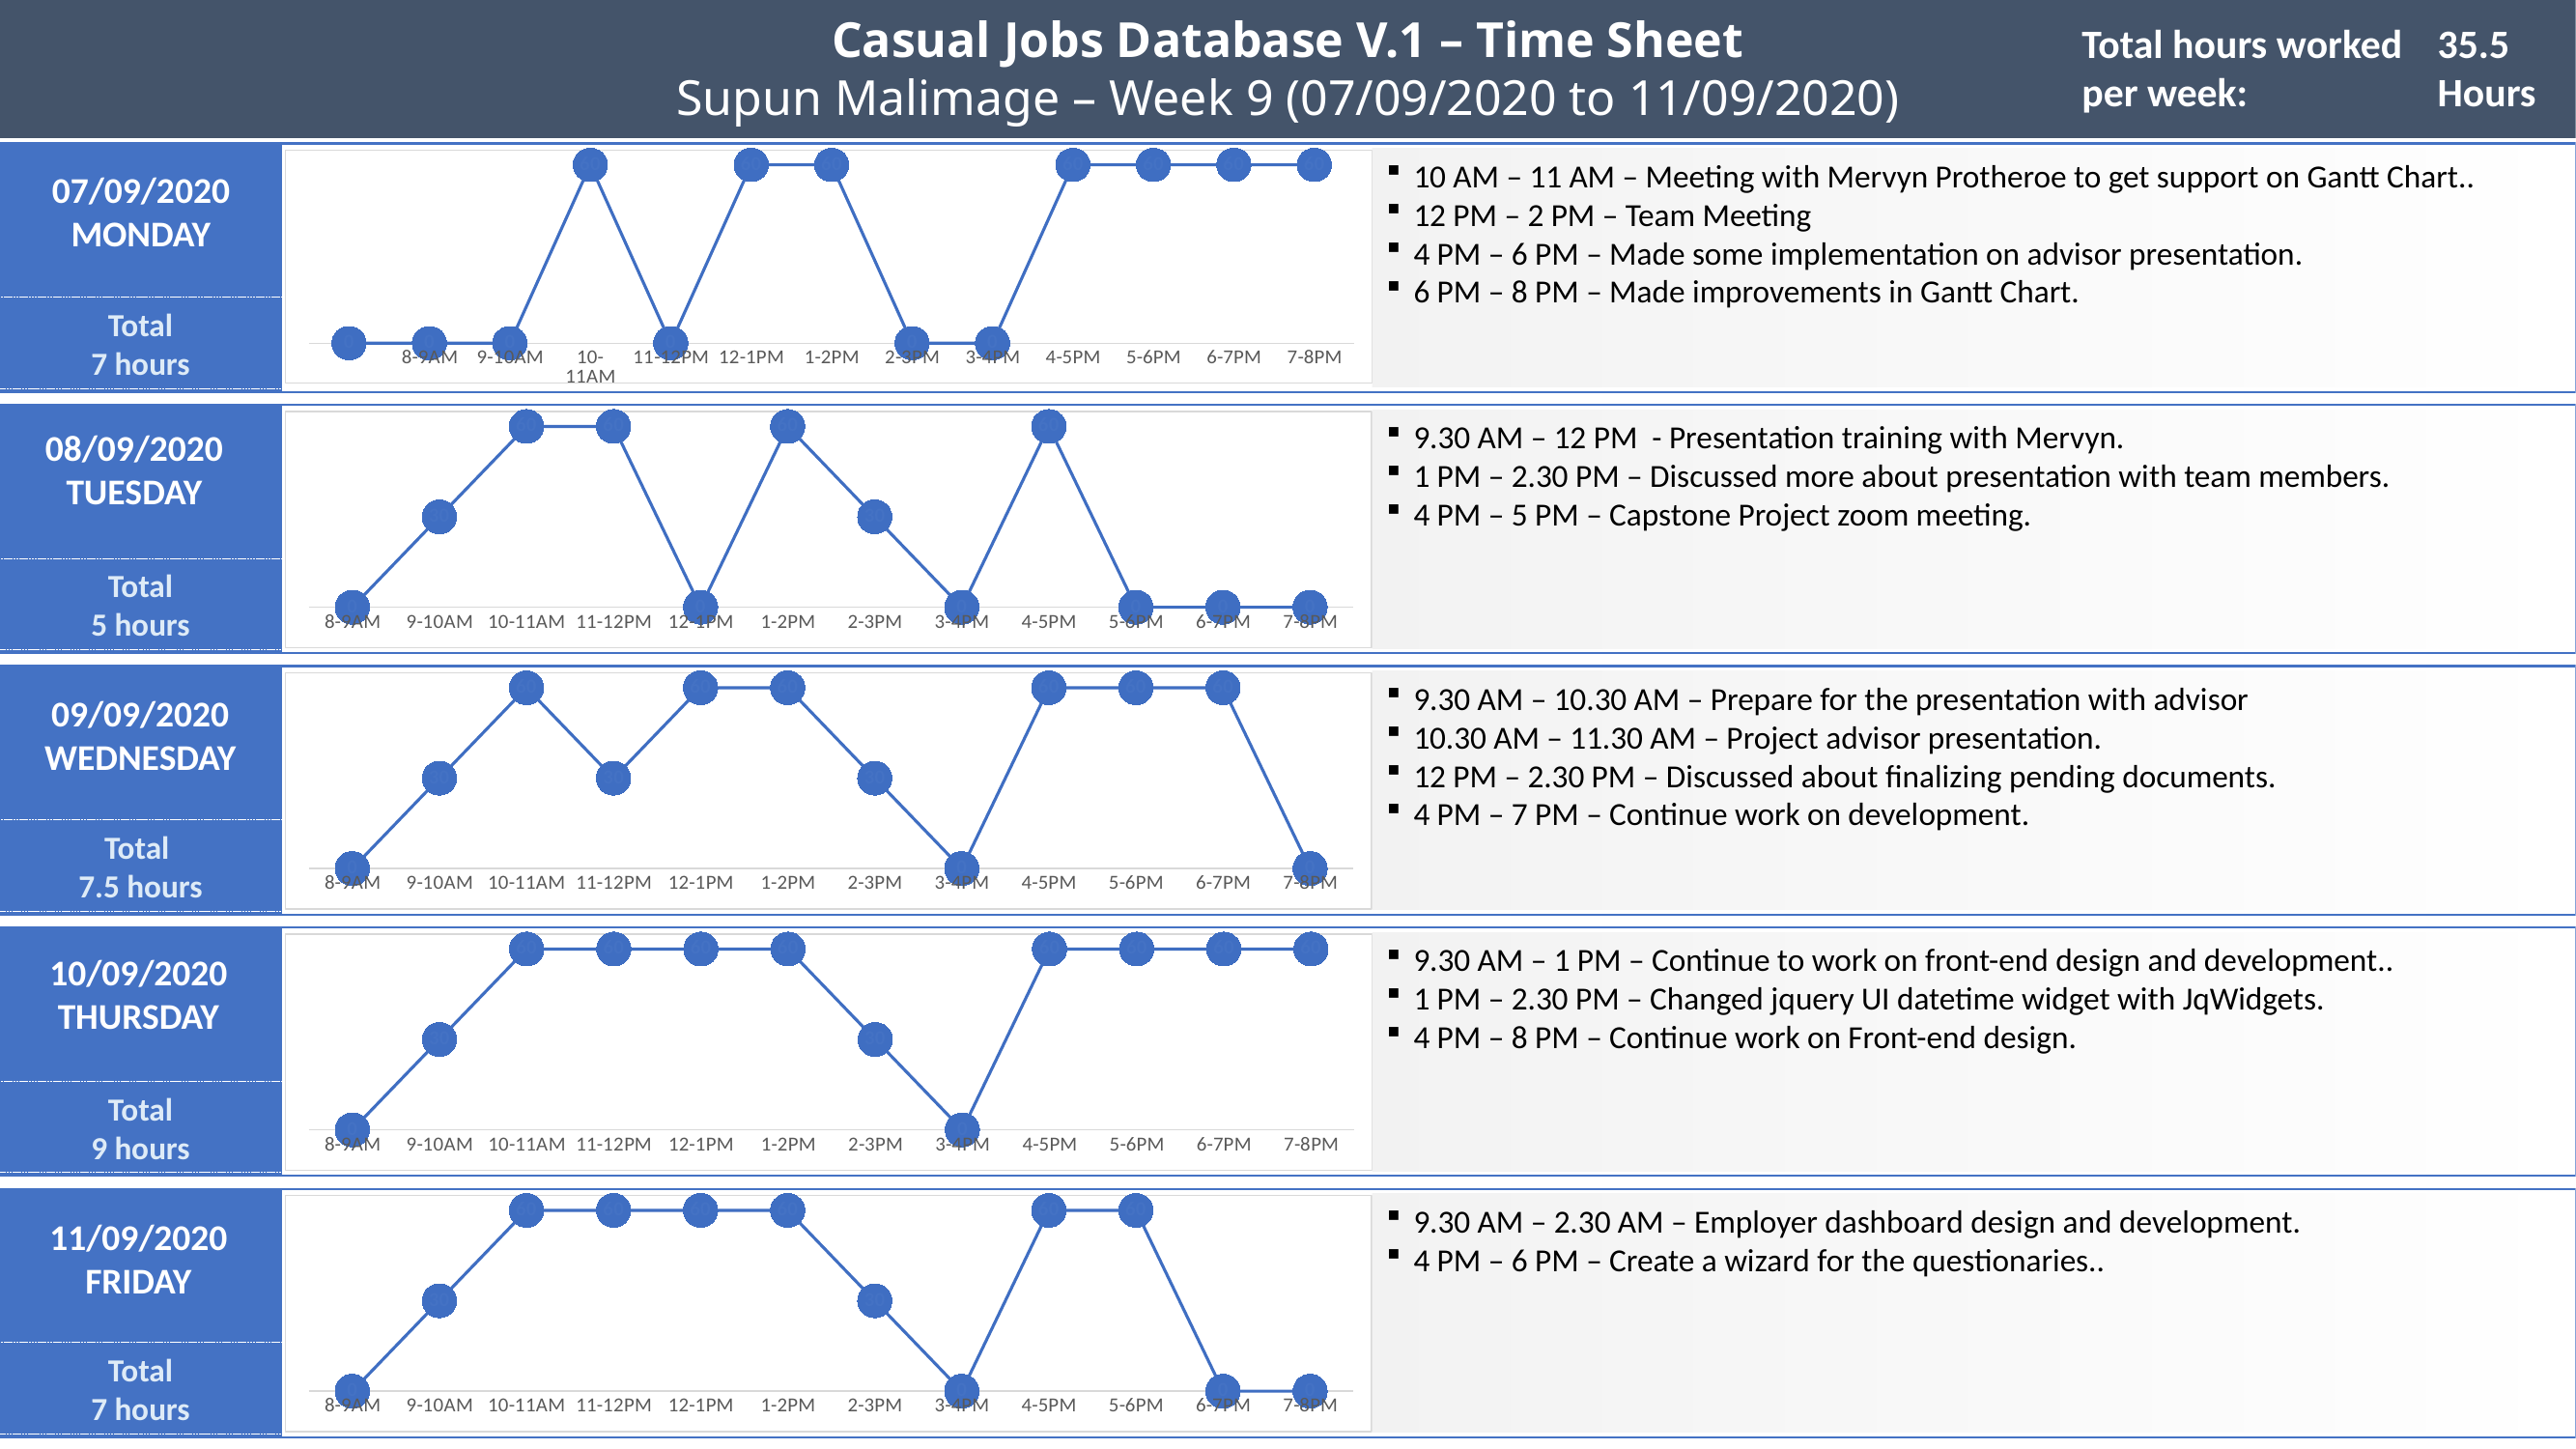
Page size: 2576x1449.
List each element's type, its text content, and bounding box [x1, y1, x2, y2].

text_box Total 7.5 hours [0, 819, 283, 912]
text_box [0, 665, 2576, 916]
text_box Total hours worked per week: [2067, 11, 2420, 123]
text_box 35.5 Hours [2422, 11, 2553, 123]
text_box Casual Jobs Database V.1 – Time Sheet Supun Malimage – Week 9 (07/09/2020 to 11/09/2020) [0, 0, 2576, 138]
chart [284, 670, 1373, 910]
text_box 10 AM – 11 AM – Meeting with Mervyn Protheroe to get support on Gantt Chart.. 12 PM – 2 PM – Team Meeting 4 PM – 6 PM – Made some implementation on advisor presentation. 6 PM – 8 PM – Made improvements in Gantt Chart. [1373, 148, 2562, 387]
text_box Total 9 hours [0, 1081, 283, 1173]
text_box 10/09/2020 THURSDAY [35, 942, 242, 1044]
text_box 9.30 AM – 1 PM – Continue to work on front-end design and development.. 1 PM – 2.30 PM – Changed jquery UI datetime widget with JqWidgets. 4 PM – 8 PM – Continue work on Front-end design. [1373, 932, 2562, 1172]
text_box Total 5 hours [0, 558, 283, 650]
text_box 9.30 AM – 12 PM - Presentation training with Mervyn. 1 PM – 2.30 PM – Discussed more about presentation with team members. 4 PM – 5 PM – Capstone Project zoom meeting. [1373, 410, 2562, 649]
text_box 09/09/2020 WEDNESDAY [30, 683, 251, 784]
text_box 9.30 AM – 10.30 AM – Prepare for the presentation with advisor 10.30 AM – 11.30 AM – Project advisor presentation. 12 PM – 2.30 PM – Discussed about finalizing pending documents. 4 PM – 7 PM – Continue work on development. [1373, 670, 2562, 910]
text_box [0, 404, 2576, 654]
text_box Total 7 hours [0, 1342, 283, 1435]
text_box 11/09/2020 FRIDAY [35, 1207, 242, 1309]
chart [284, 148, 1373, 387]
text_box [0, 926, 2576, 1177]
chart [284, 1193, 1373, 1433]
text_box [0, 142, 2576, 393]
text_box 08/09/2020 TUESDAY [31, 417, 238, 520]
chart [284, 409, 1373, 649]
text_box 9.30 AM – 2.30 AM – Employer dashboard design and development. 4 PM – 6 PM – Create a wizard for the questionaries.. [1373, 1193, 2562, 1433]
text_box [0, 1188, 2576, 1438]
text_box Total 7 hours [0, 297, 283, 389]
chart [284, 931, 1373, 1172]
